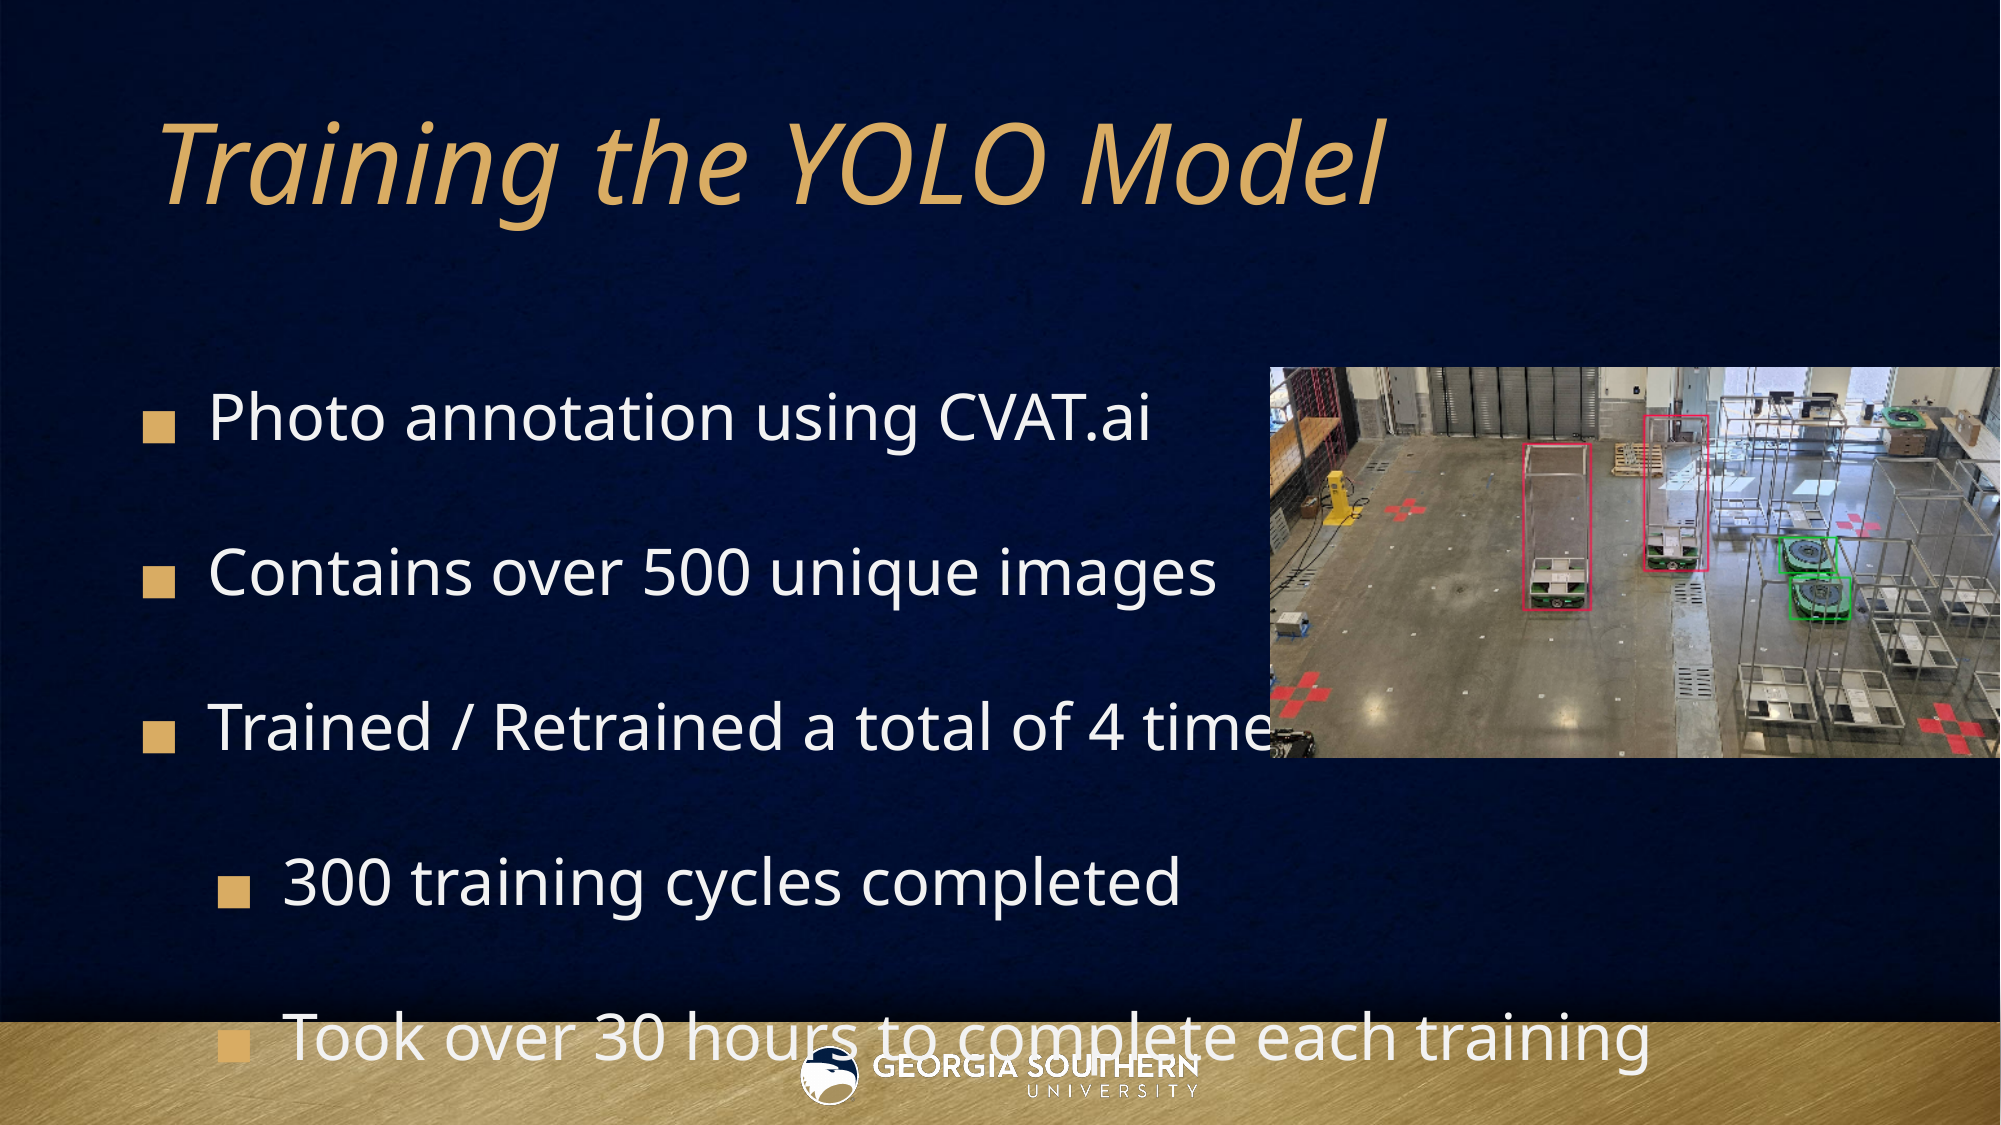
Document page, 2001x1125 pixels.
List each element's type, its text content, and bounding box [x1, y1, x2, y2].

list Photo annotation using CVAT.ai Contains over 500 unique images Trained / Retrained a total of 4 times 300 training cycles completed Took over 30 hours to complete each training [117, 291, 1843, 998]
title Training the YOLO Model [137, 59, 1863, 278]
picture [0, 0, 2000, 1125]
